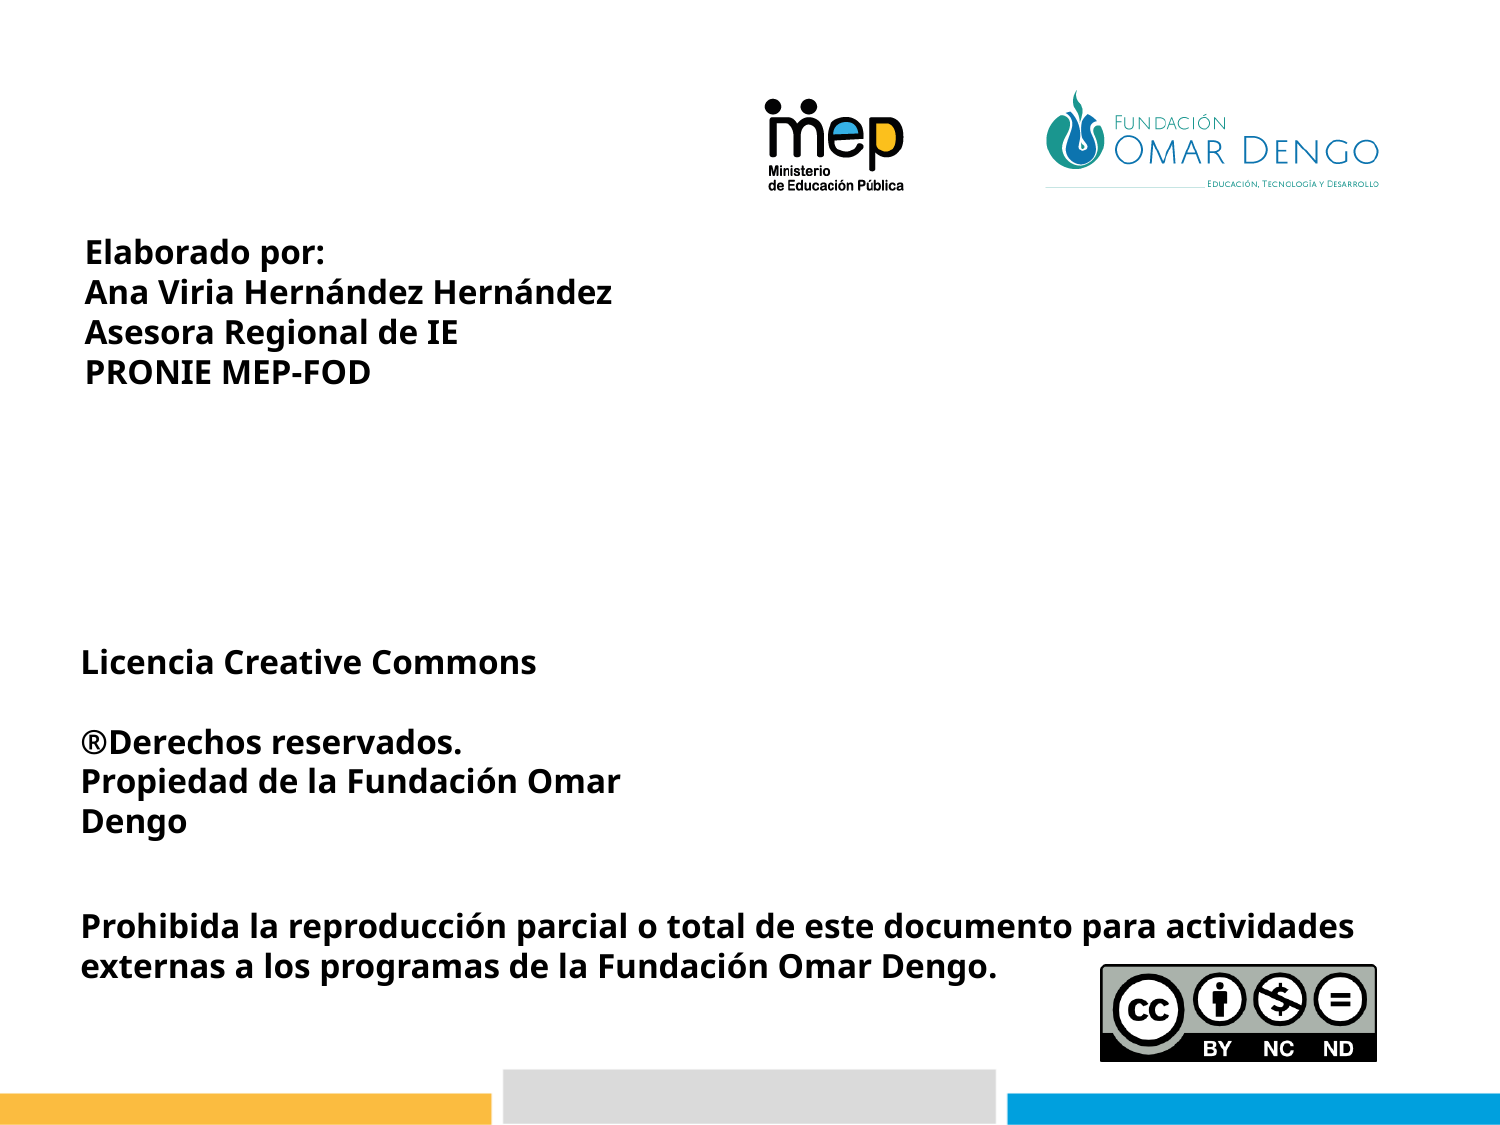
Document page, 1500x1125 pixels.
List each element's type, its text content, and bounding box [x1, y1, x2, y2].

text_box Elaborado por: Ana Viria Hernández Hernández Asesora Regional de IE PRONIE MEP-FOD [69, 217, 862, 445]
text_box Licencia Creative Commons ®Derechos reservados. Propiedad de la Fundación Omar Dengo [65, 632, 702, 849]
text_box Prohibida la reproducción parcial o total de este documento para actividades externas a los programas de la Fundación Omar Dengo. [65, 898, 1428, 993]
picture [0, 0, 1500, 1125]
